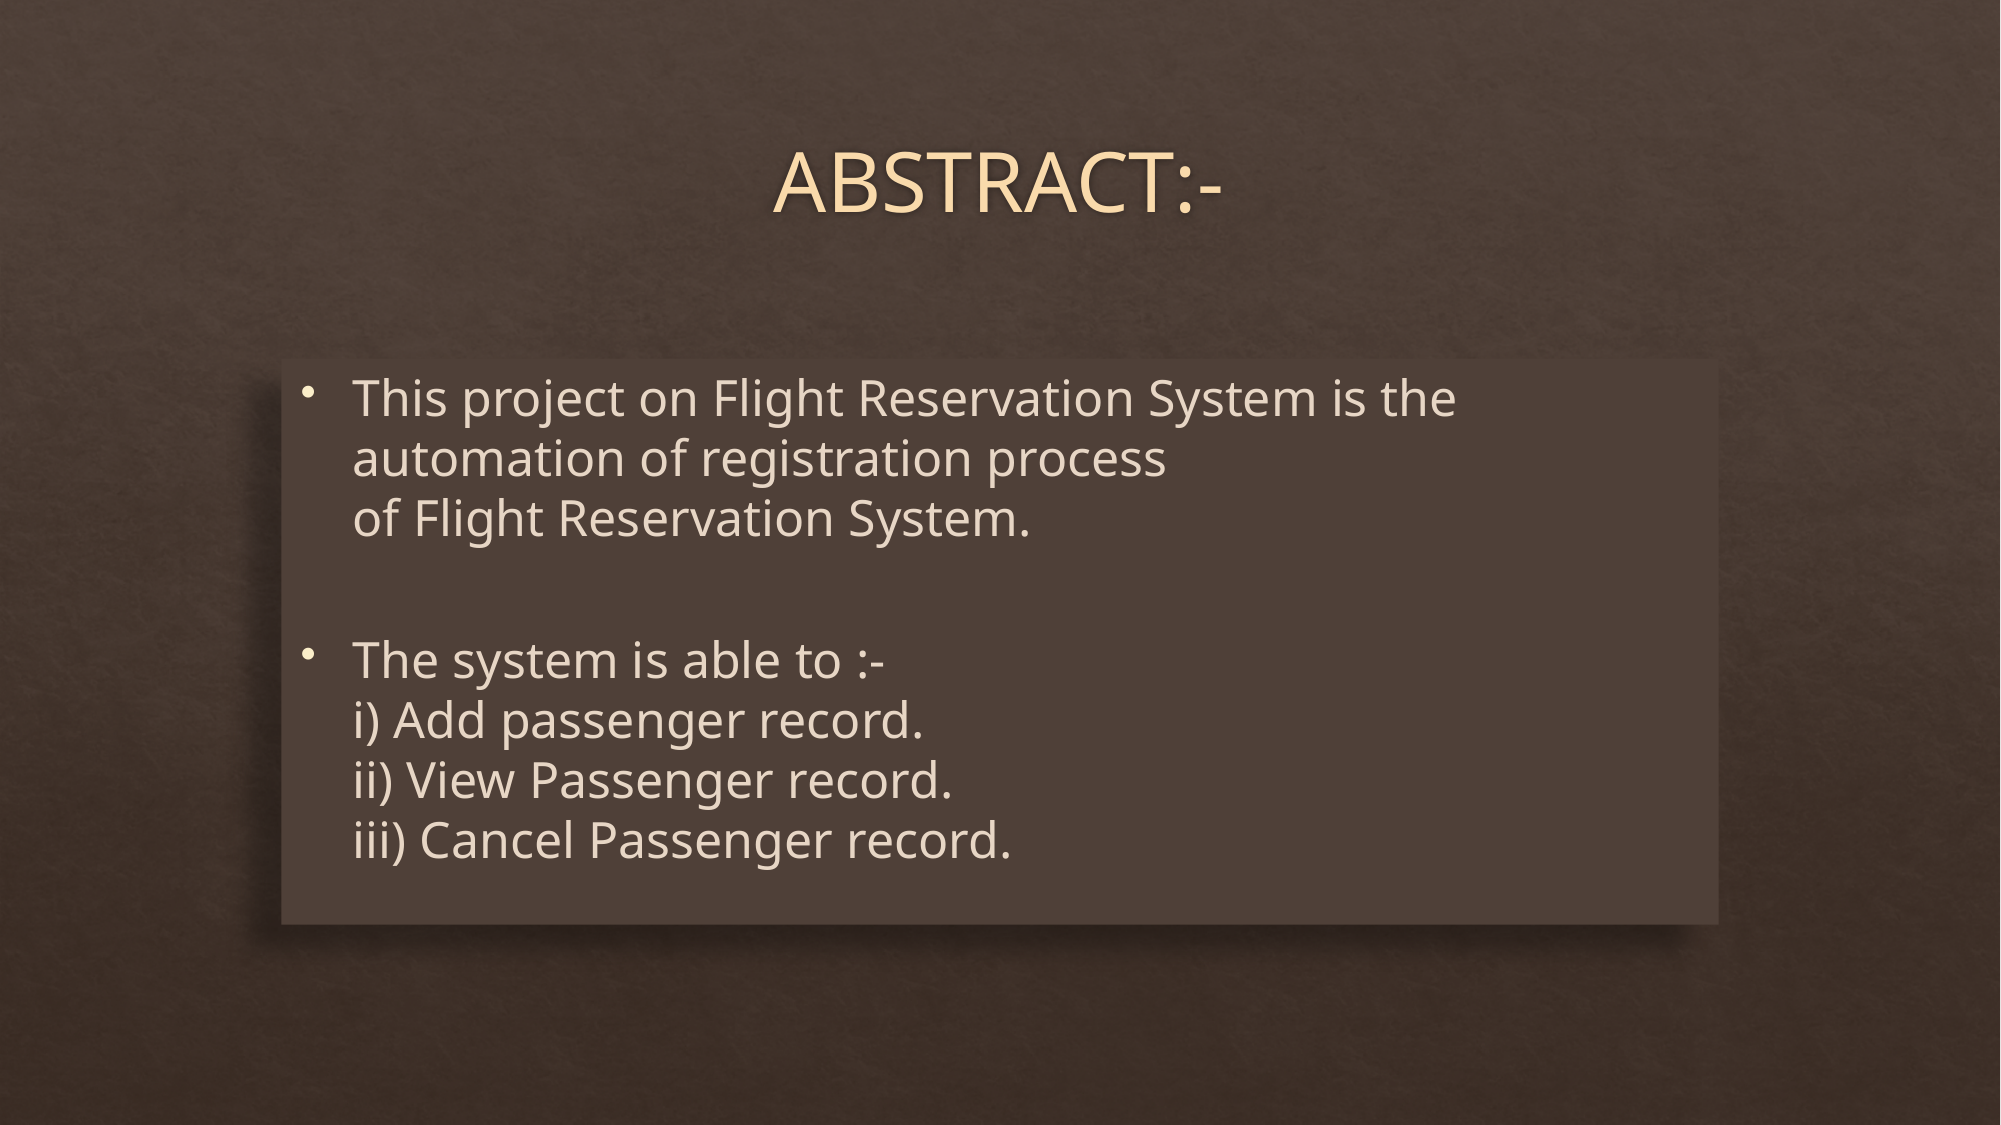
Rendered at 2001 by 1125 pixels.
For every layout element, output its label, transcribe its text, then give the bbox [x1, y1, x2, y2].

title ABSTRACT:- [149, 99, 1849, 260]
list This project on Flight Reservation System is the automation of registration process of Flight Reservation System. The system is able to :- i) Add passenger record. ii) View Passenger record. iii) Cancel Passenger record. [281, 358, 1719, 925]
